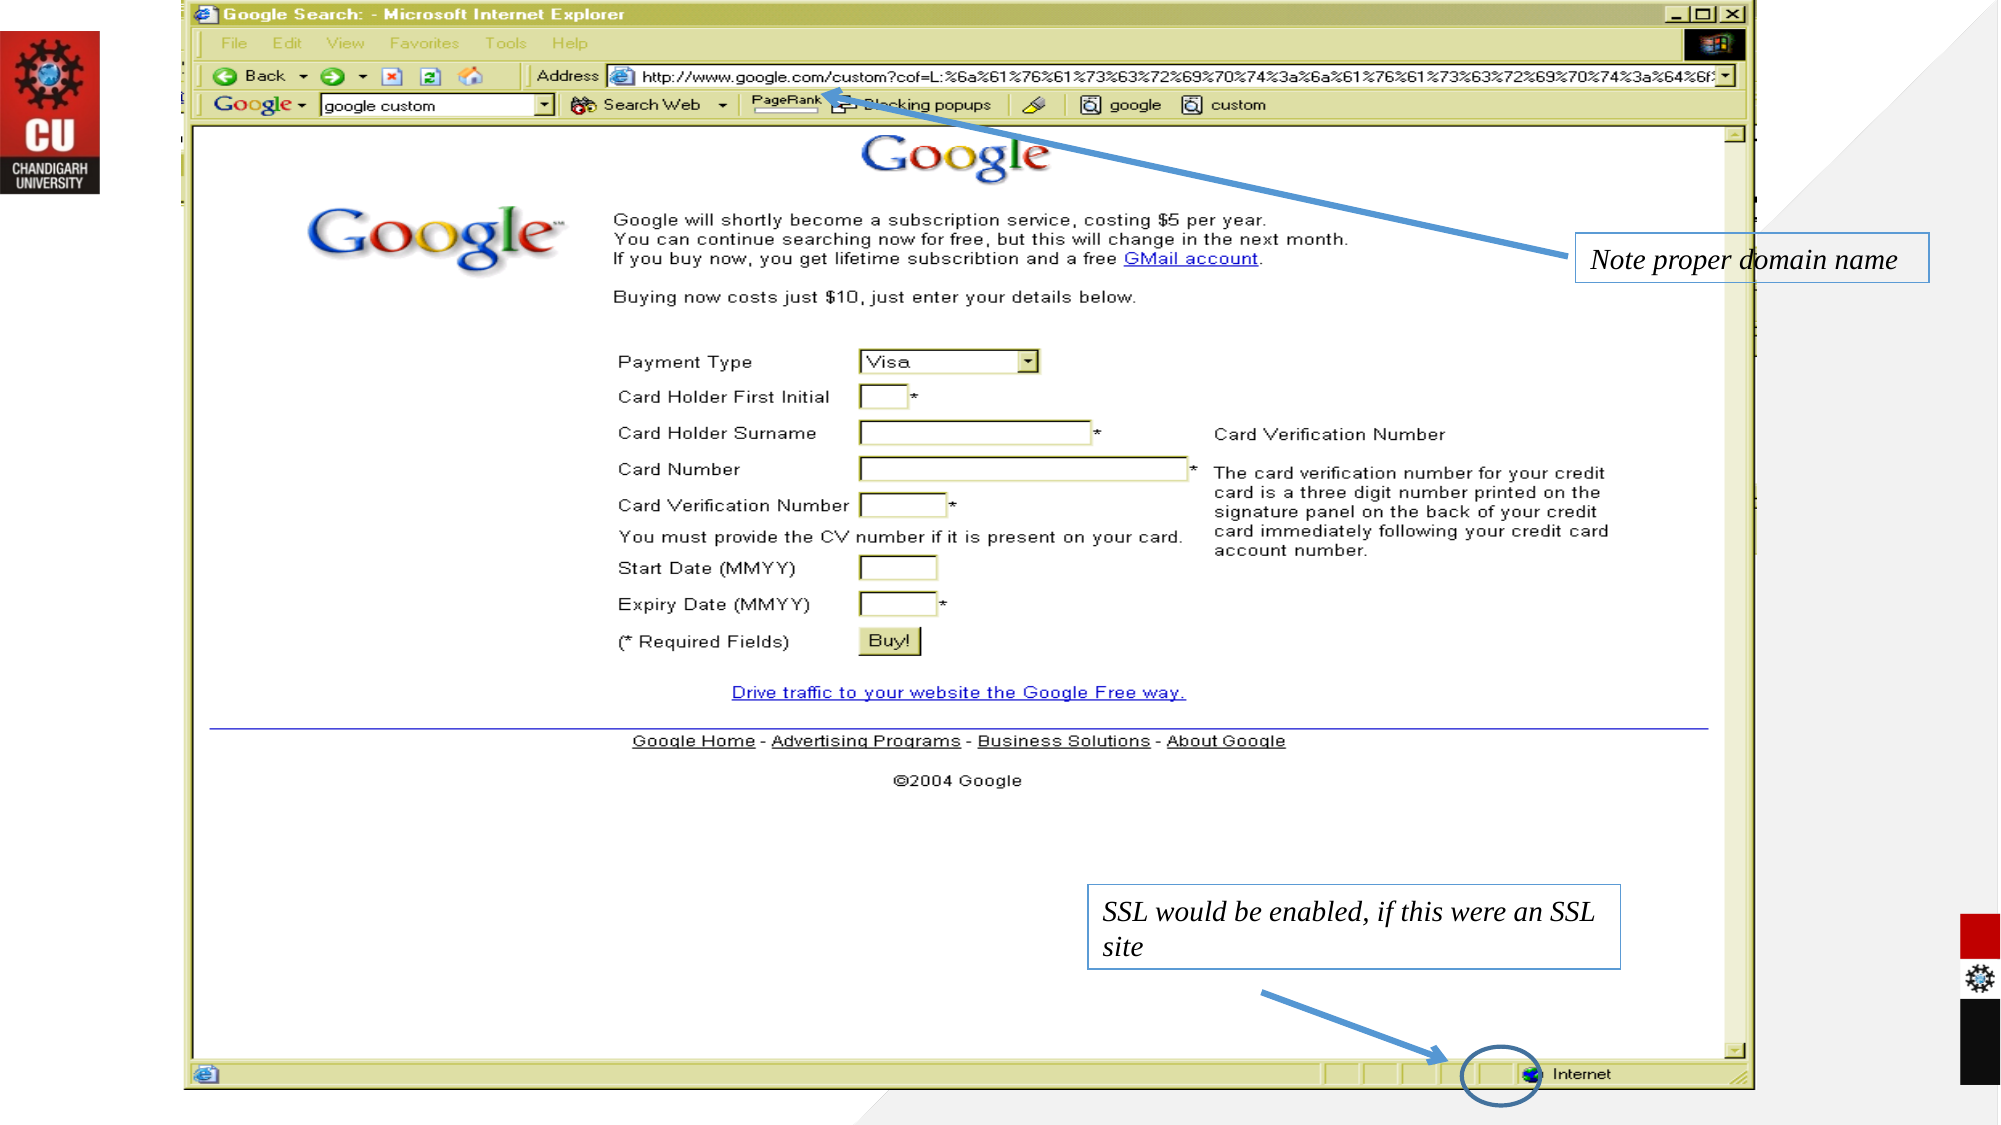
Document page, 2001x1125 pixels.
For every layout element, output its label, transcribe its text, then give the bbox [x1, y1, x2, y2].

text_box [1474, 1100, 1528, 1108]
text_box Note proper domain name [1762, 232, 1929, 283]
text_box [820, 93, 1569, 257]
picture [0, 0, 2001, 1125]
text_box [1261, 991, 1449, 1062]
